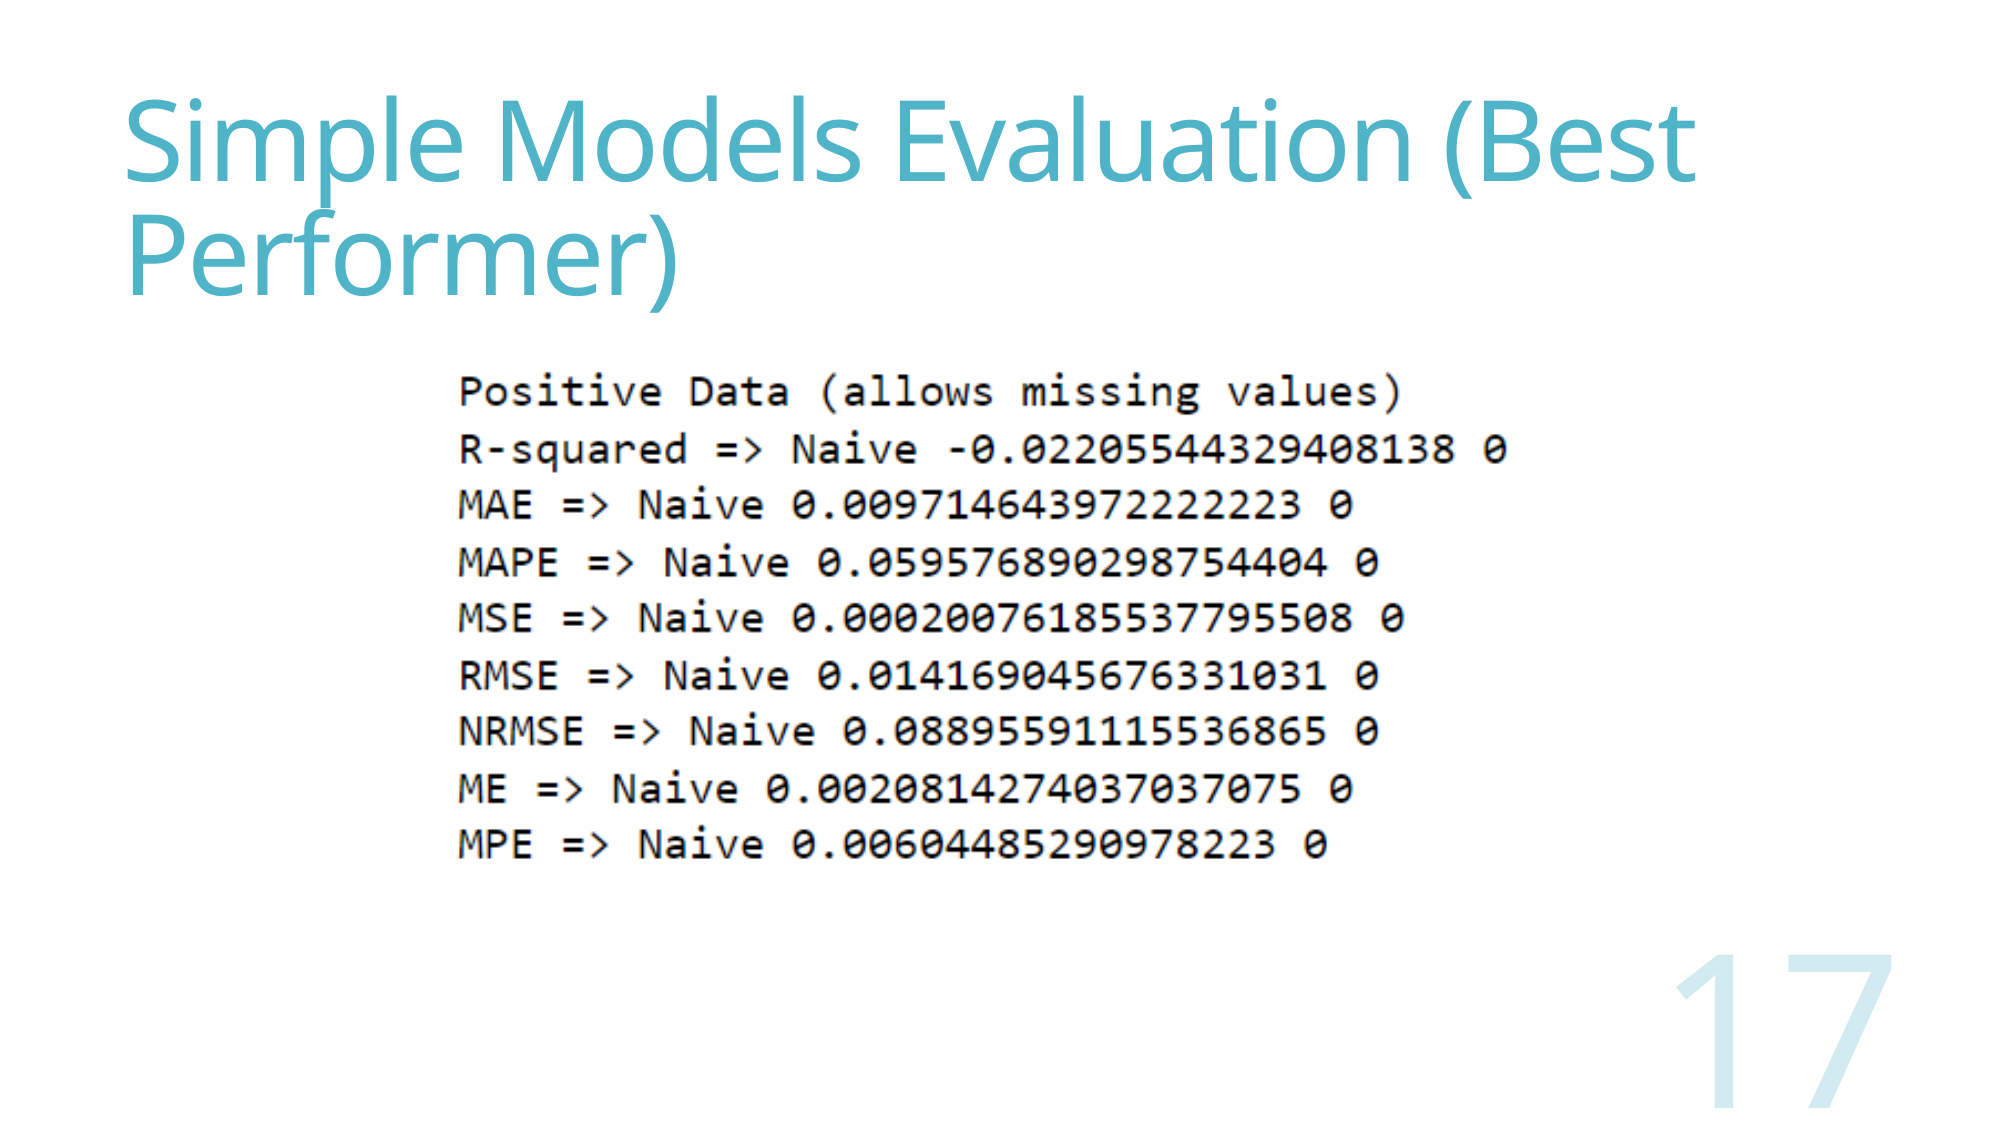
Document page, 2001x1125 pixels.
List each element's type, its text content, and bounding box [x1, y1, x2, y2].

text_box Simple Models Evaluation (Best Performer) [107, 81, 2000, 354]
picture [438, 353, 1562, 880]
slide_number 17 [1437, 963, 1918, 1125]
